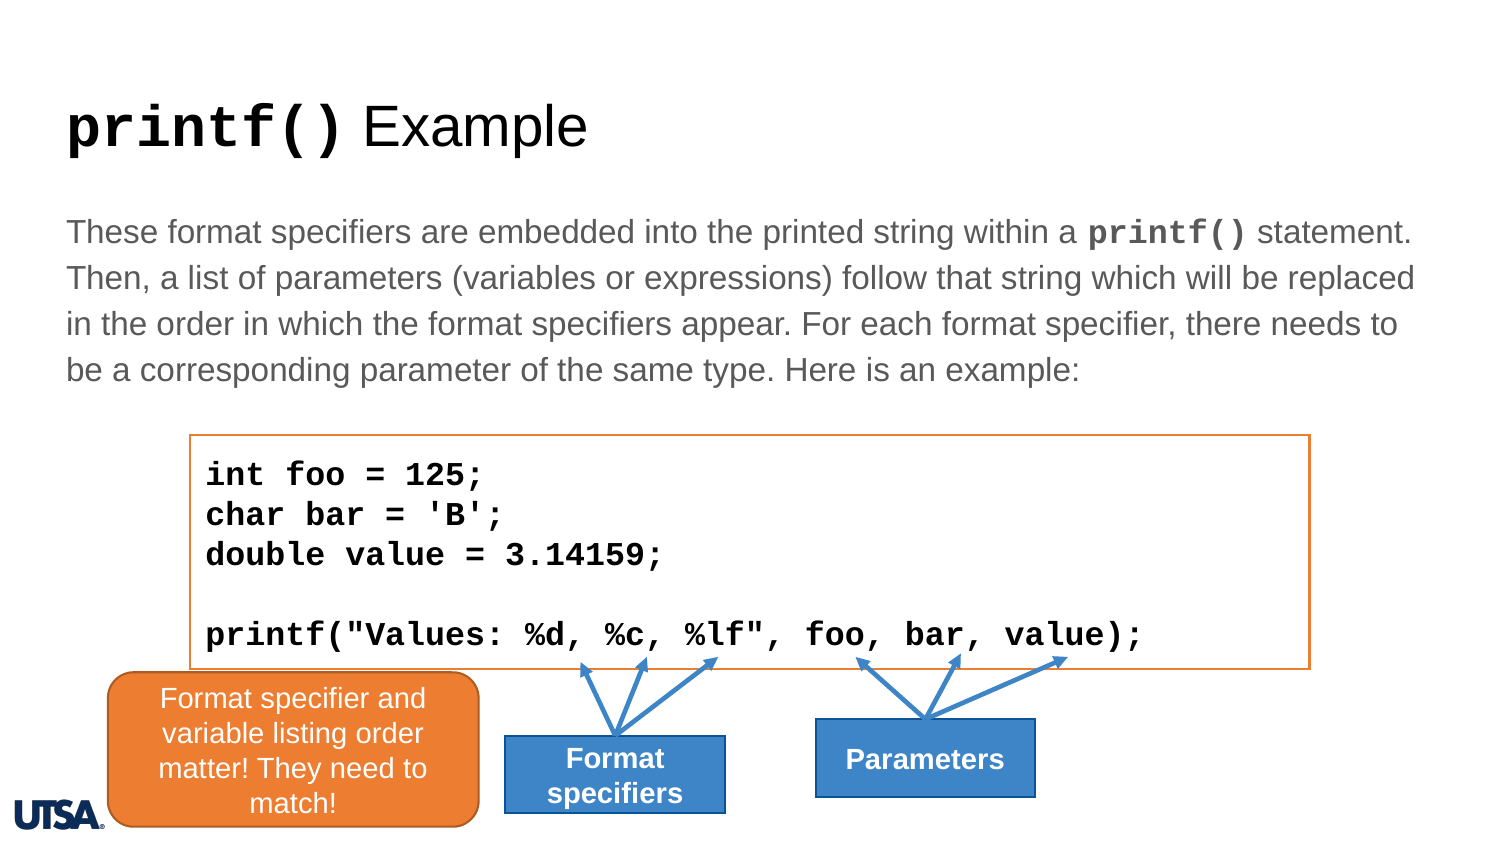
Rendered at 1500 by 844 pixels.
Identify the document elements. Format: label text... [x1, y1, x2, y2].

text_box Parameters [815, 719, 1036, 797]
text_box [580, 661, 609, 736]
title printf() Example [51, 72, 1449, 167]
list These format specifiers are embedded into the printed string within a printf() statement. Then, a list of parameters (variables or expressions) follow that string which will be replaced in the order in which the format specifiers appear. For each format specifier, there needs to be a corresponding parameter of the same type. Here is an example: [51, 189, 1449, 750]
text_box Format specifier and variable listing order matter! They need to match! [107, 672, 479, 827]
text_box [925, 656, 1069, 720]
text_box Format specifiers [505, 735, 725, 814]
text_box int foo = 125; char bar = 'B'; double value = 3.14159; printf("Values: %d, %c, %lf", foo, bar, value); [190, 434, 1310, 669]
picture [14, 799, 105, 830]
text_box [855, 656, 921, 720]
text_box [615, 656, 719, 736]
